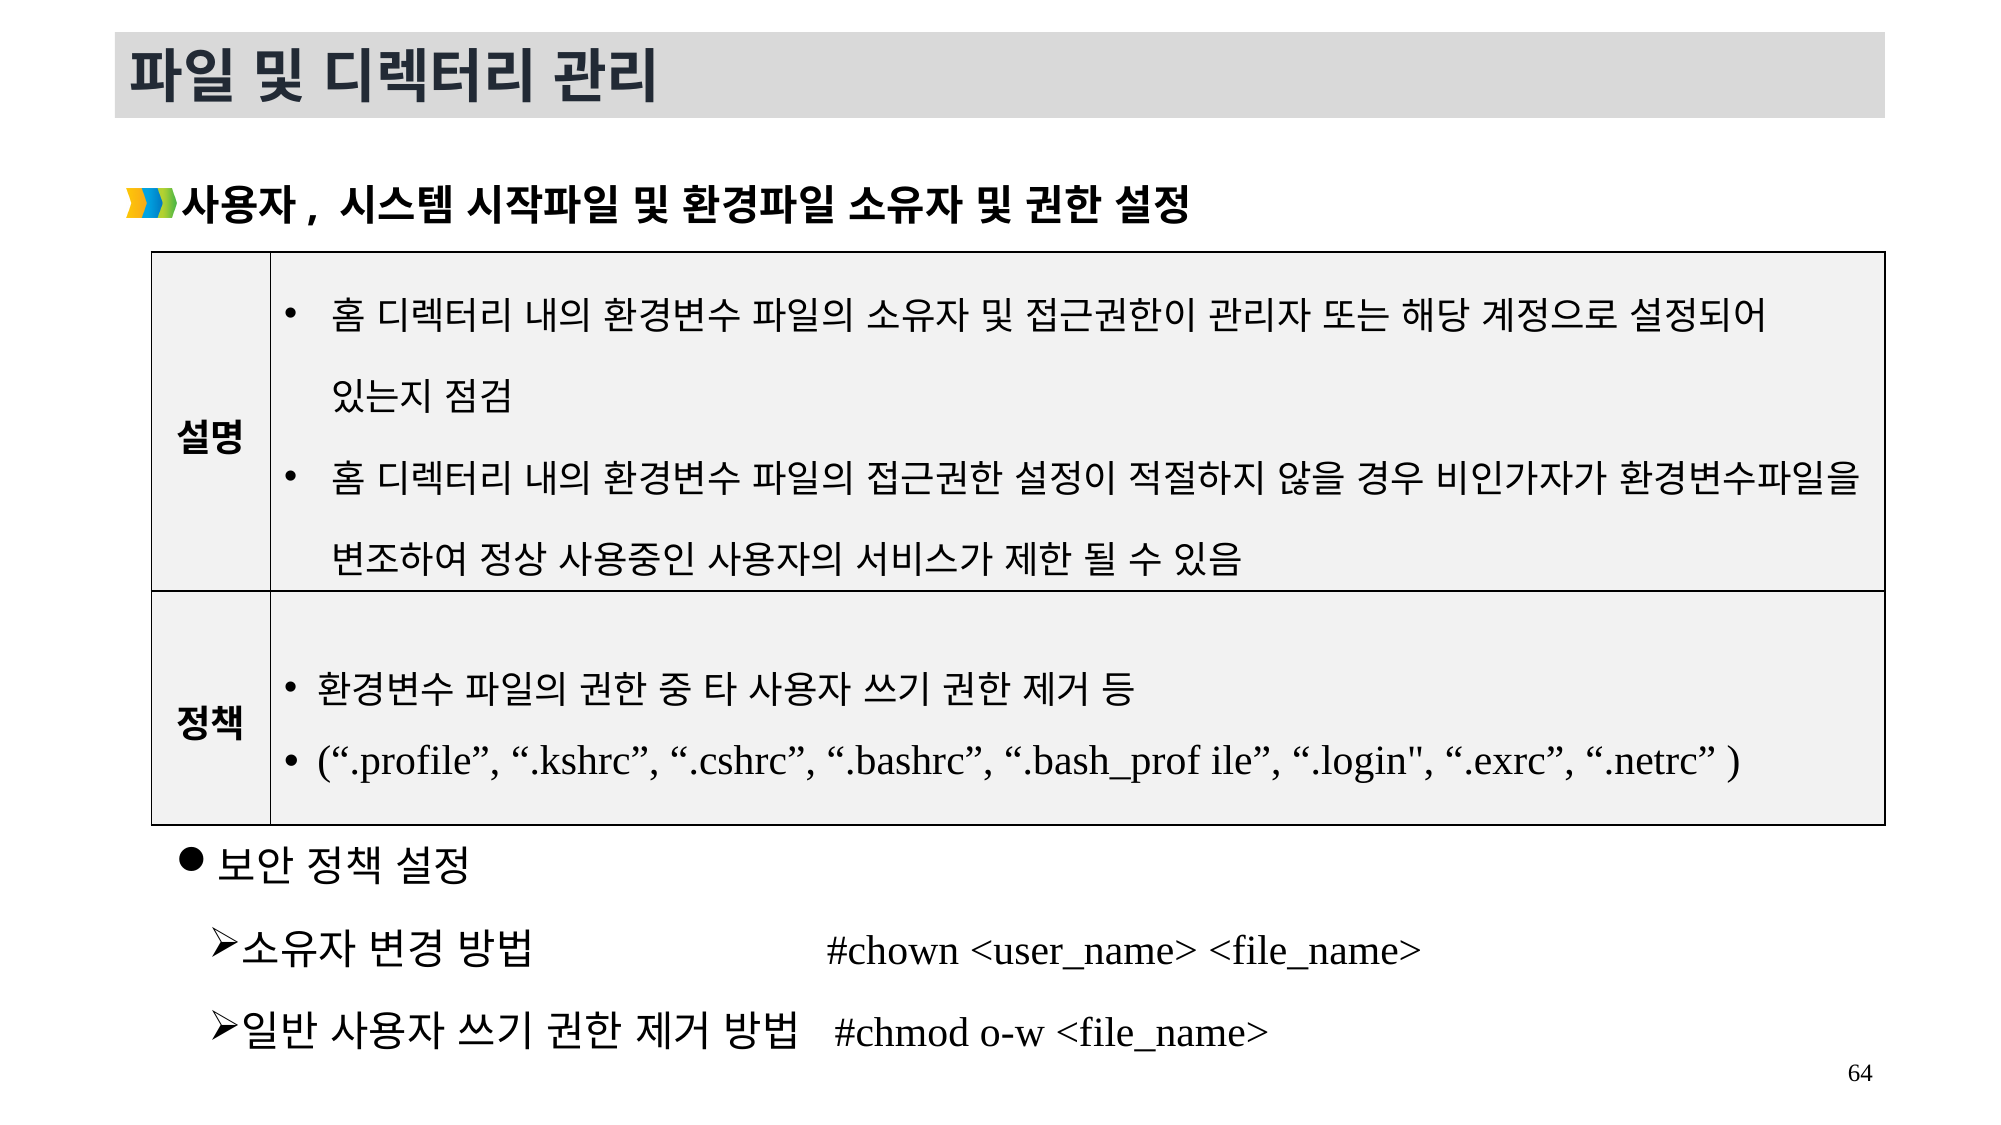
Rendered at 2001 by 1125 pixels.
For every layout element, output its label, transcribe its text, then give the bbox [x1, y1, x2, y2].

list 사용자, 시스템 시작파일 및 환경파일 소유자 및 권한 설정 보안 정책 설정 소유자 변경 방법 #chown <user_name> <file_name> 일반 사용자 쓰기 권한 제거 방법 #chmod o-w <file_name> [115, 153, 1845, 1083]
table_cell 환경변수 파일의 권한 중 타 사용자 쓰기 권한 제거 등 (“.profile”, “.kshrc”, “.cshrc”, “.bashrc”, “.bash_prof ile”, “.login", “.exrc”, “.netrc” ) [271, 592, 1884, 824]
picture [158, 188, 177, 218]
table_cell 정책 [152, 592, 270, 824]
text_box 파일 및 디렉터리 관리 [114, 32, 1885, 118]
table_header 홈 디렉터리 내의 환경변수 파일의 소유자 및 접근권한이 관리자 또는 해당 계정으로 설정되어 있는지 점검 홈 디렉터리 내의 환경변수 파일의 접근권한 설정이 적절하지 않을 경우 비인가자가 환경변수파일을 변조하여 정상 사용중인 사용자의 서비스가 제한 될 수 있음 [271, 253, 1884, 590]
picture [126, 188, 146, 218]
table_header 설명 [152, 253, 270, 590]
